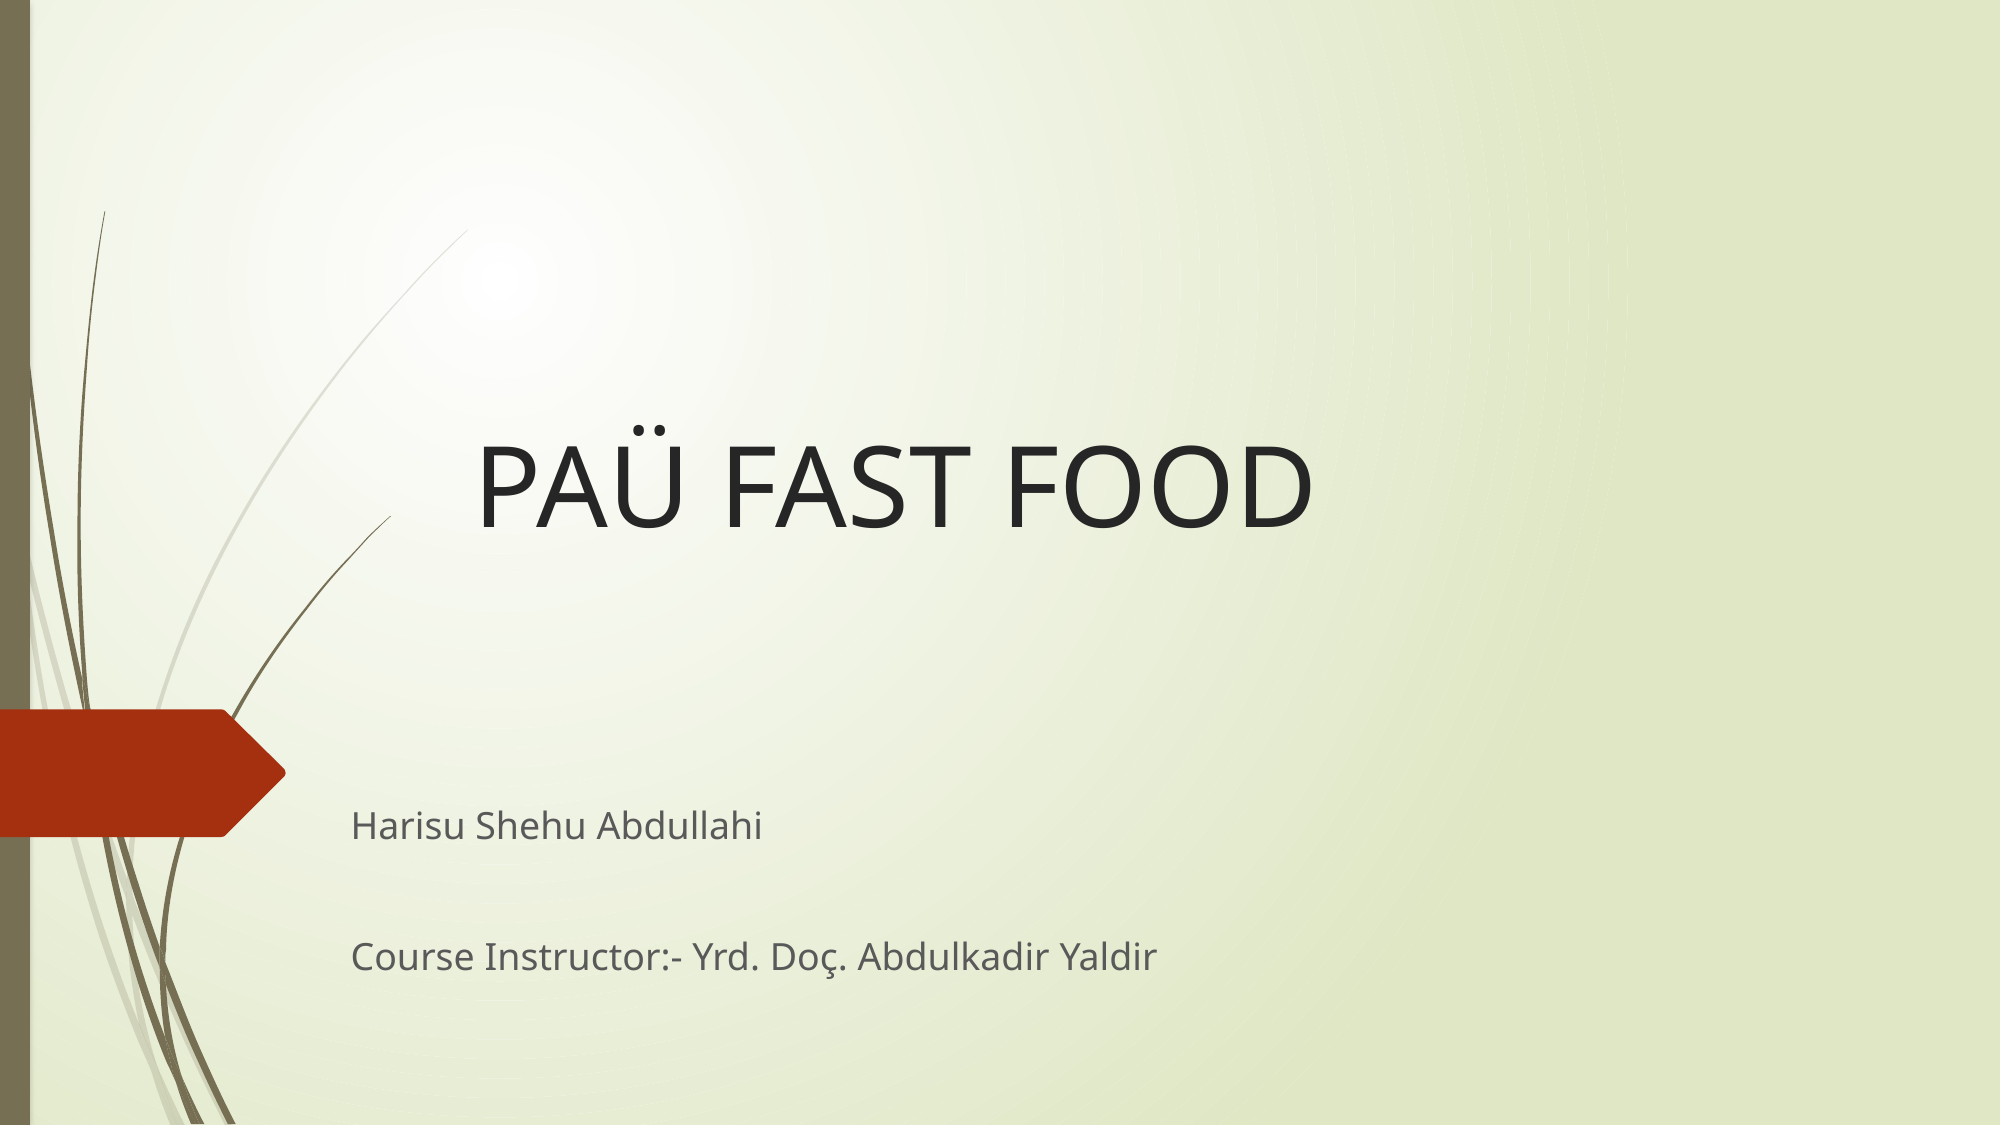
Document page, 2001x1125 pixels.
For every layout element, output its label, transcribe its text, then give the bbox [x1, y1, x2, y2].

text_box PAÜ FAST FOOD [164, 169, 1627, 558]
text_box Harisu Shehu Abdullahi Course Instructor:- Yrd. Doç. Abdulkadir Yaldir [335, 794, 1799, 1004]
